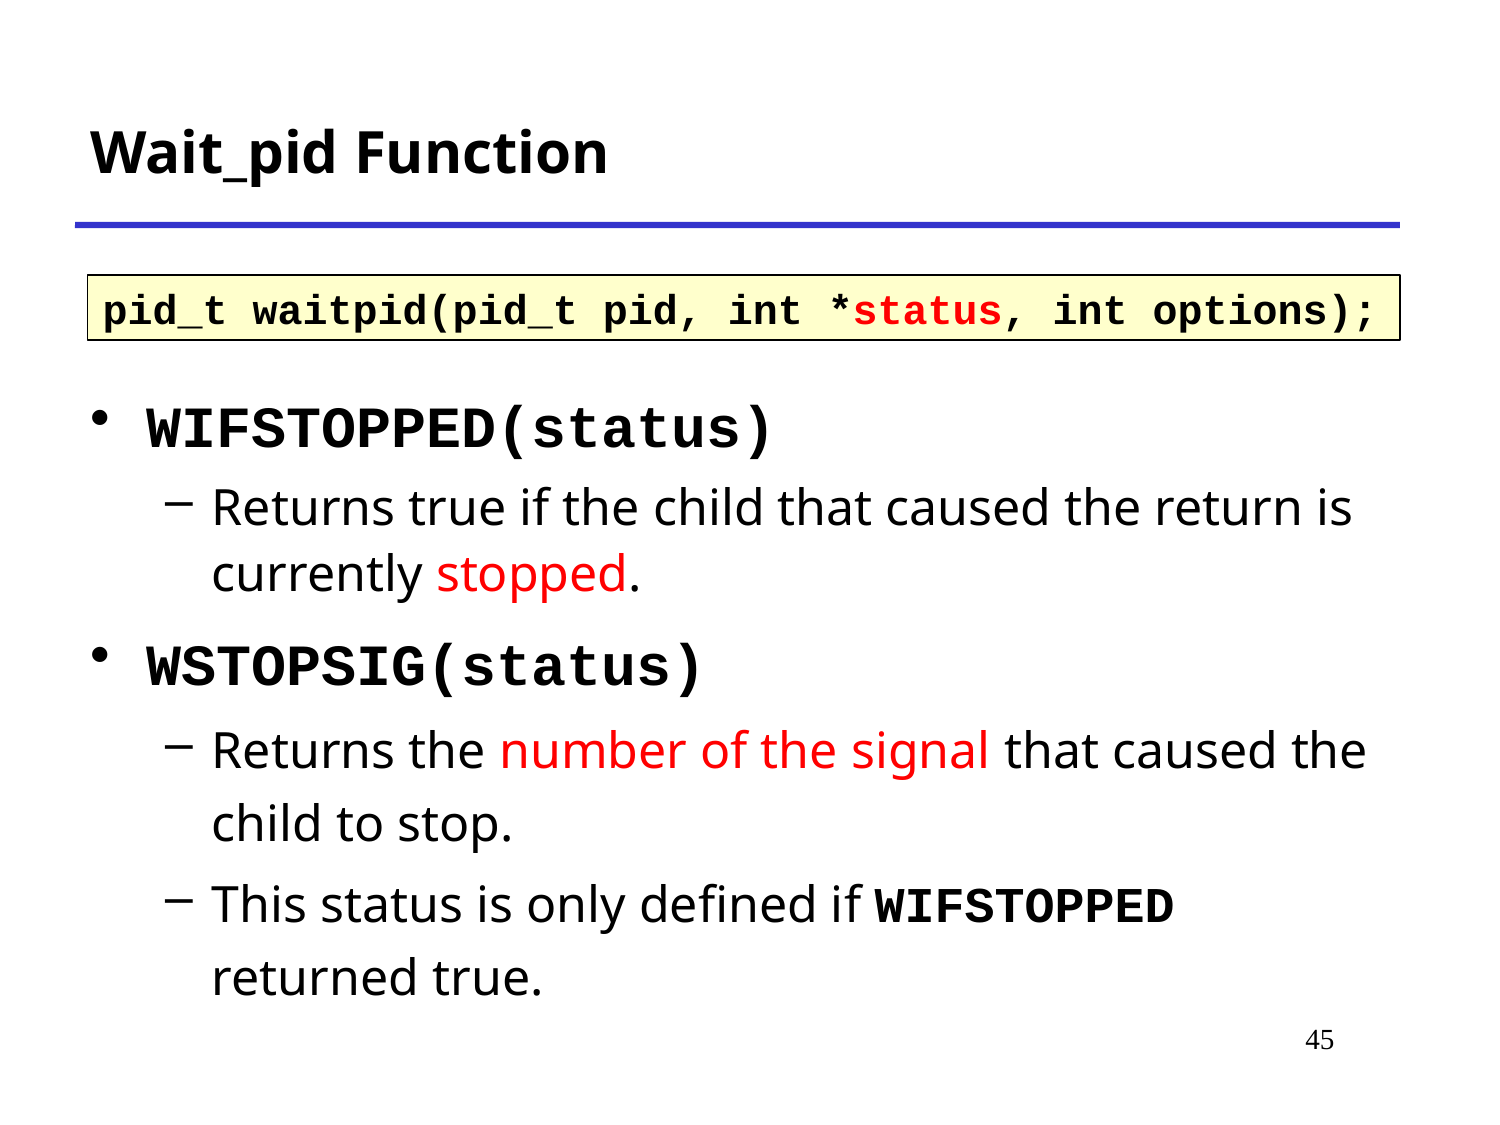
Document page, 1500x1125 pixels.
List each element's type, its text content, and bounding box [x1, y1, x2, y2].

list WIFSTOPPED(status) Returns true if the child that caused the return is currently stopped. WSTOPSIG(status) Returns the number of the signal that caused the child to stop. This status is only defined if WIFSTOPPED returned true. [75, 375, 1400, 1013]
slide_number * [1137, 1013, 1350, 1088]
text_box pid_t waitpid(pid_t pid, int *status, int options); [87, 275, 1400, 340]
title Wait_pid Function [75, 75, 1400, 225]
